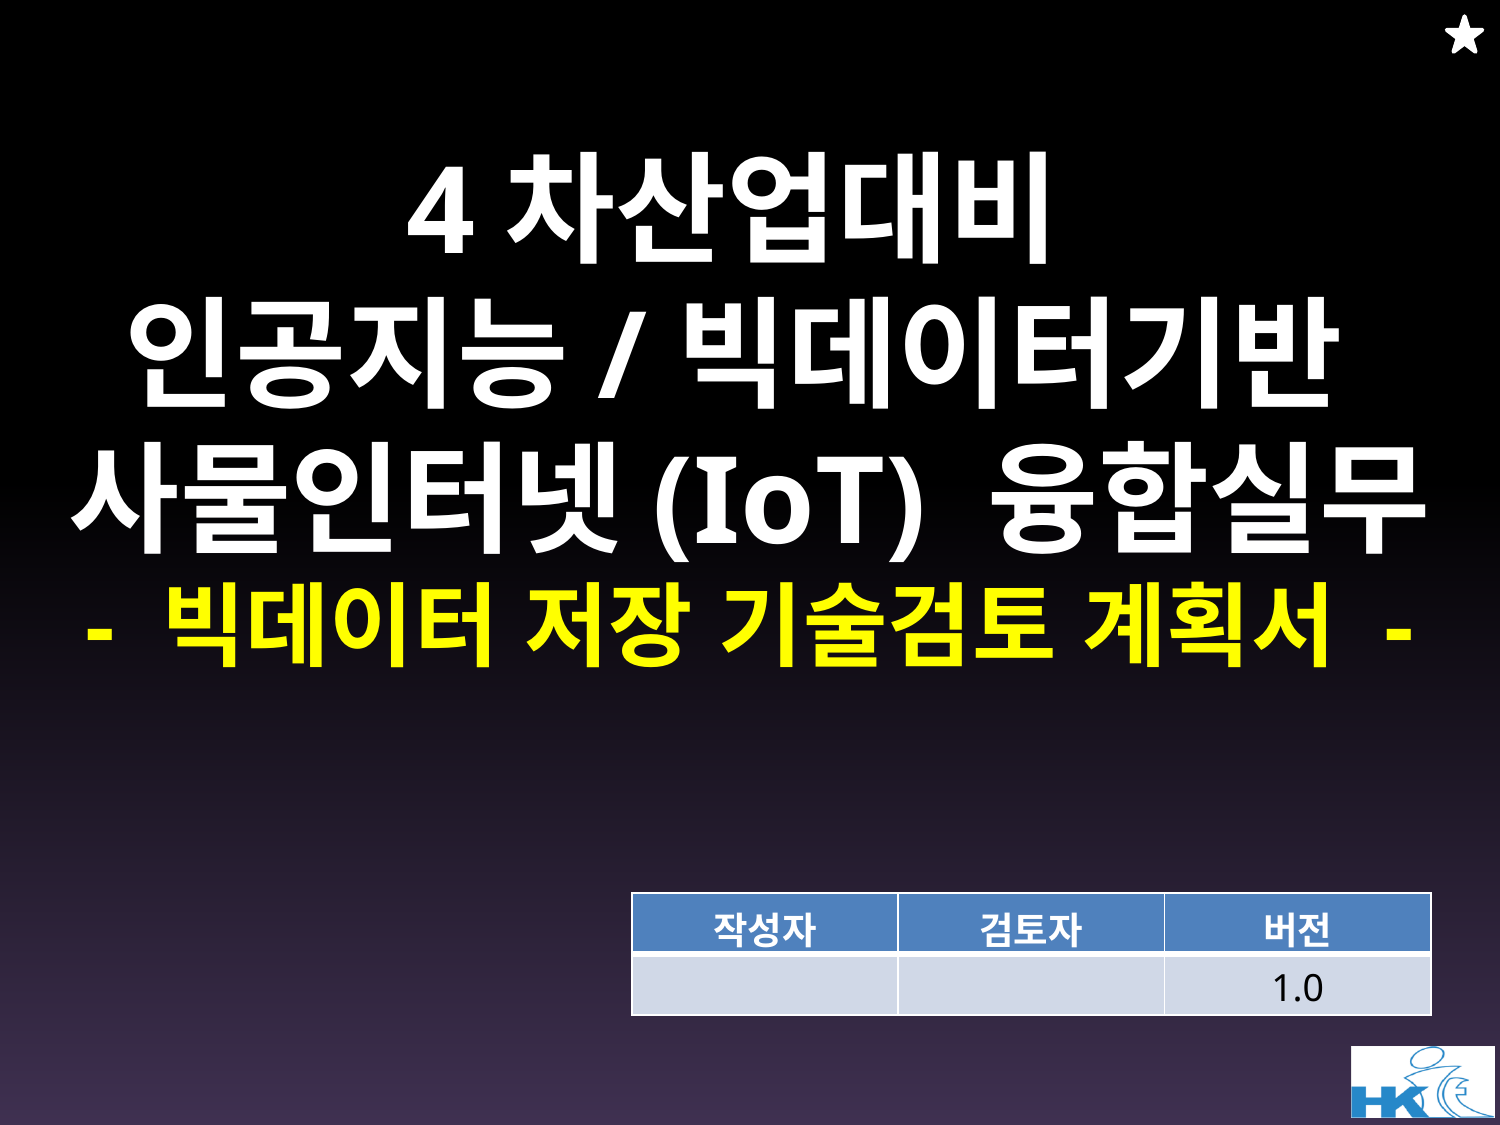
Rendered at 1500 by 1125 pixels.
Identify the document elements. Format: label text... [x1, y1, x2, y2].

table_cell 1.0 [1165, 957, 1430, 1014]
table_header 작성자 [633, 894, 897, 951]
picture [1351, 1046, 1495, 1118]
table_header 버전 [1165, 894, 1430, 951]
table_cell [899, 957, 1164, 1014]
table_header 검토자 [899, 894, 1164, 951]
table_cell [633, 957, 897, 1014]
text_box 4차산업대비 인공지능/빅데이터기반 사물인터넷(IoT) 융합실무 - 빅데이터 저장 기술검토 계획서 - [0, 125, 1500, 686]
text_box [1444, 14, 1485, 54]
